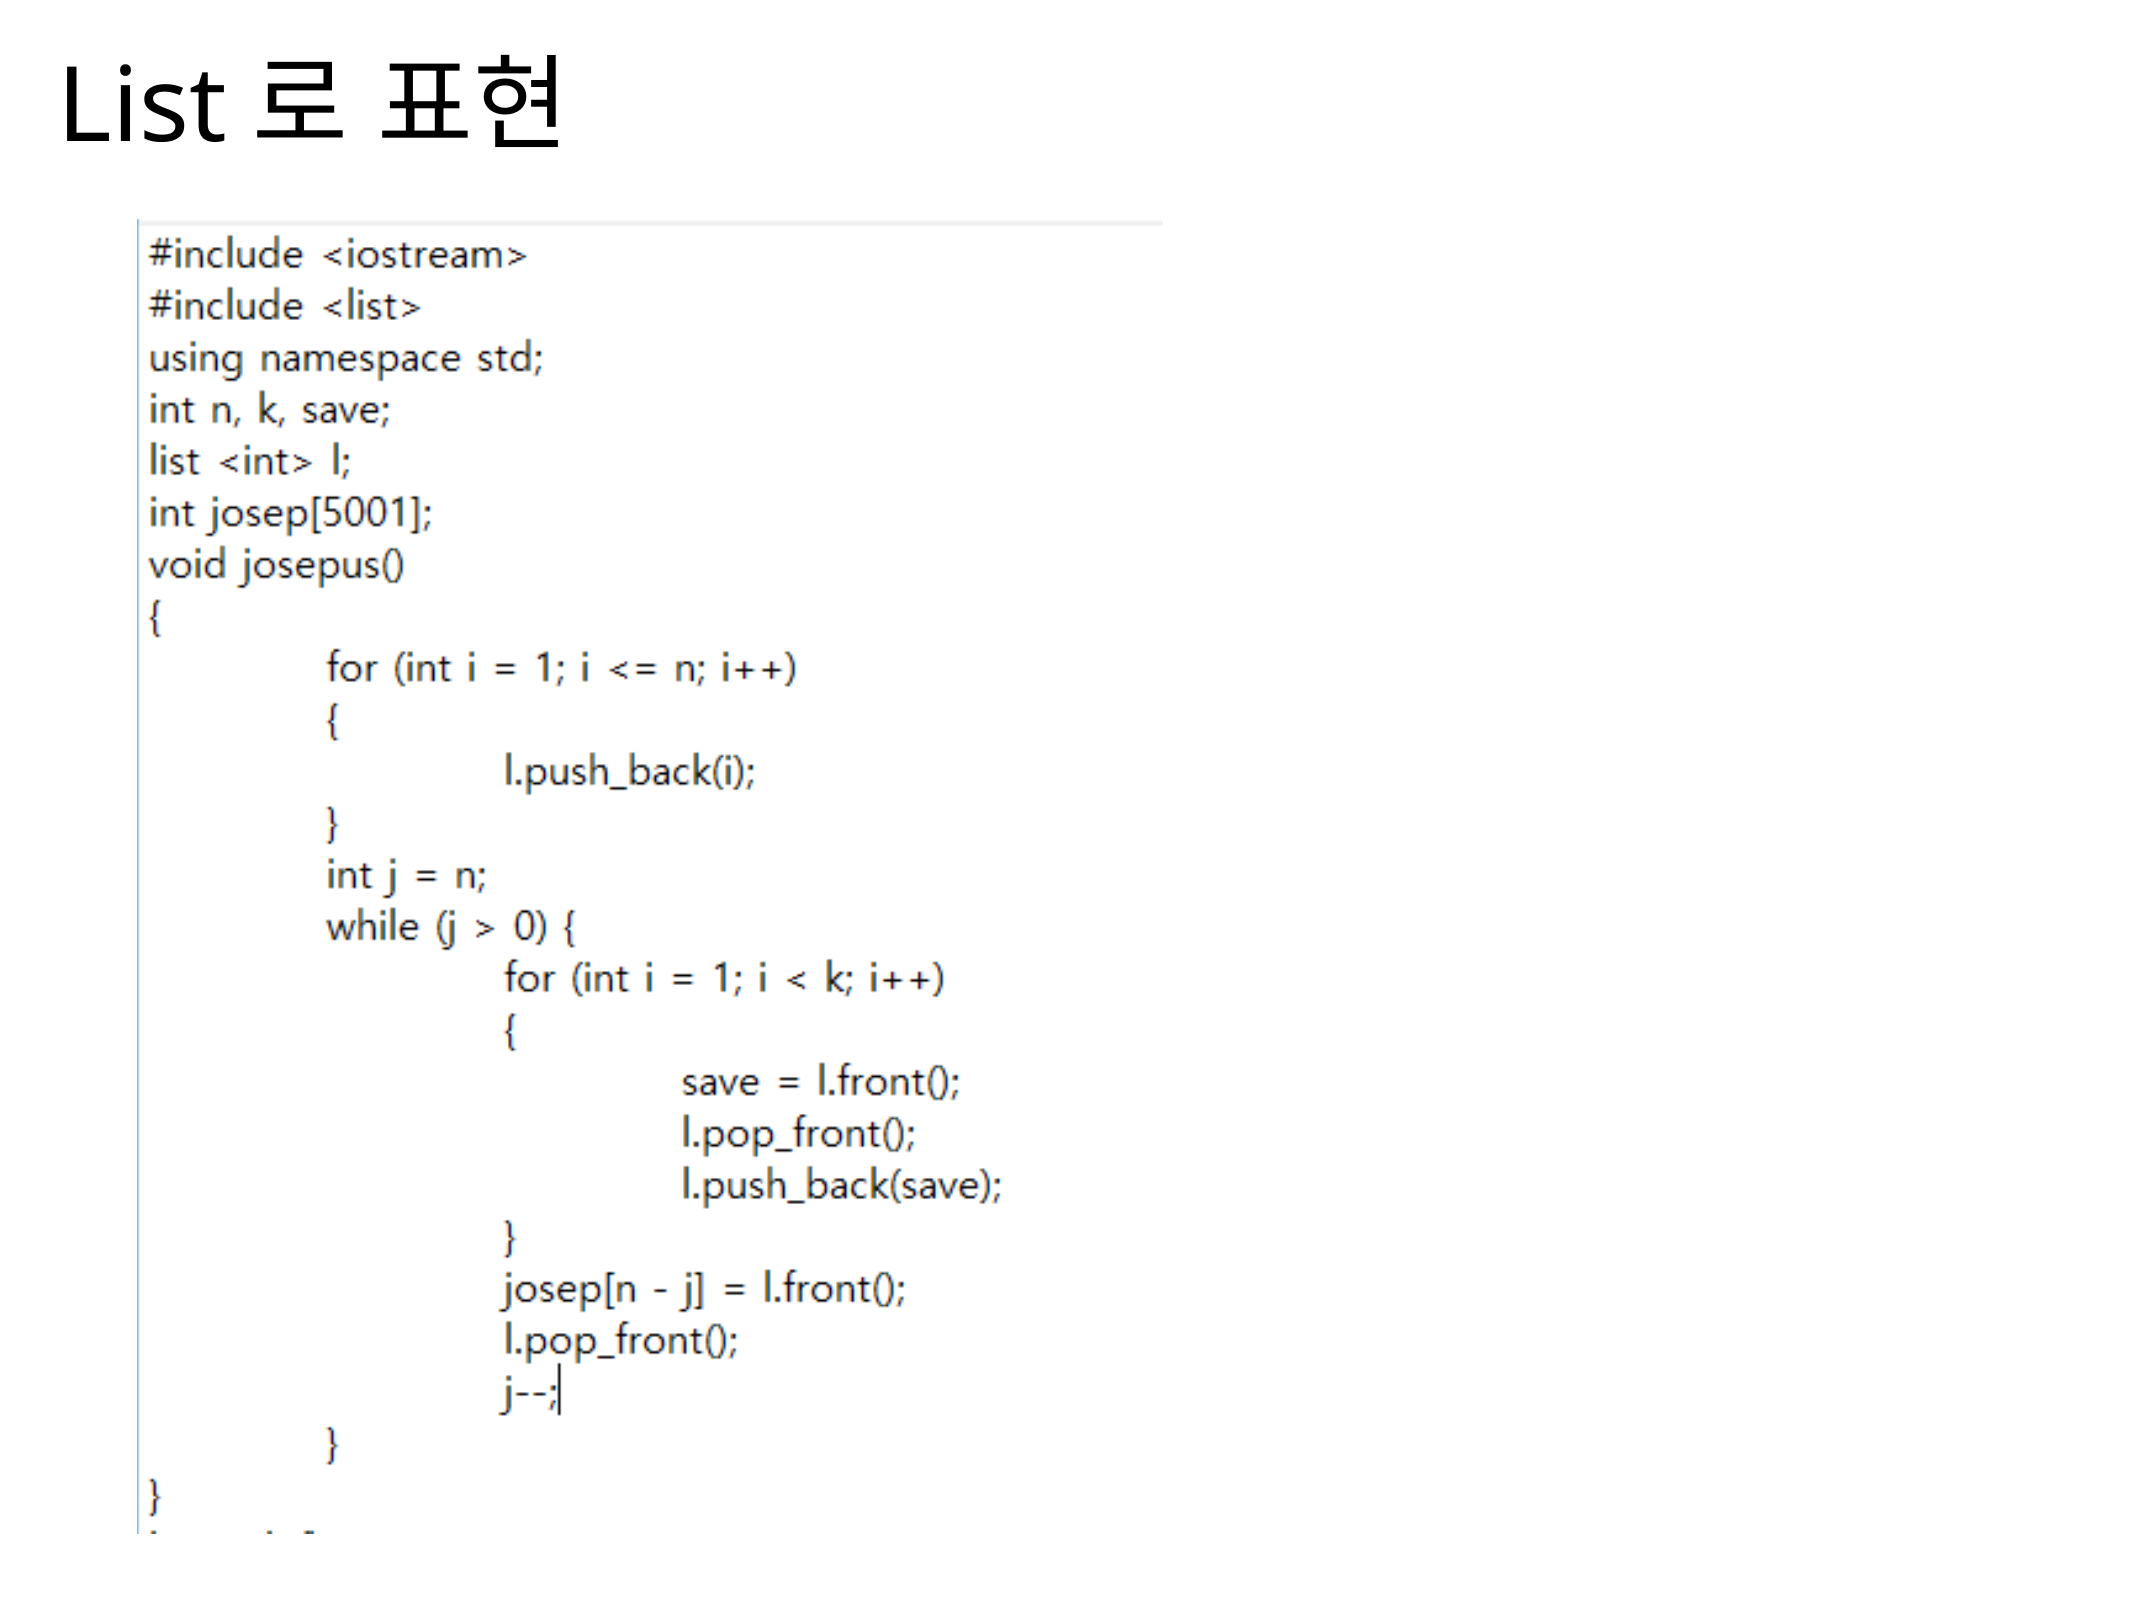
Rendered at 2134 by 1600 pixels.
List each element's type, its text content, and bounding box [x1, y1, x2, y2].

text_box List로 표현 [49, 28, 1639, 171]
picture [137, 218, 1163, 1535]
